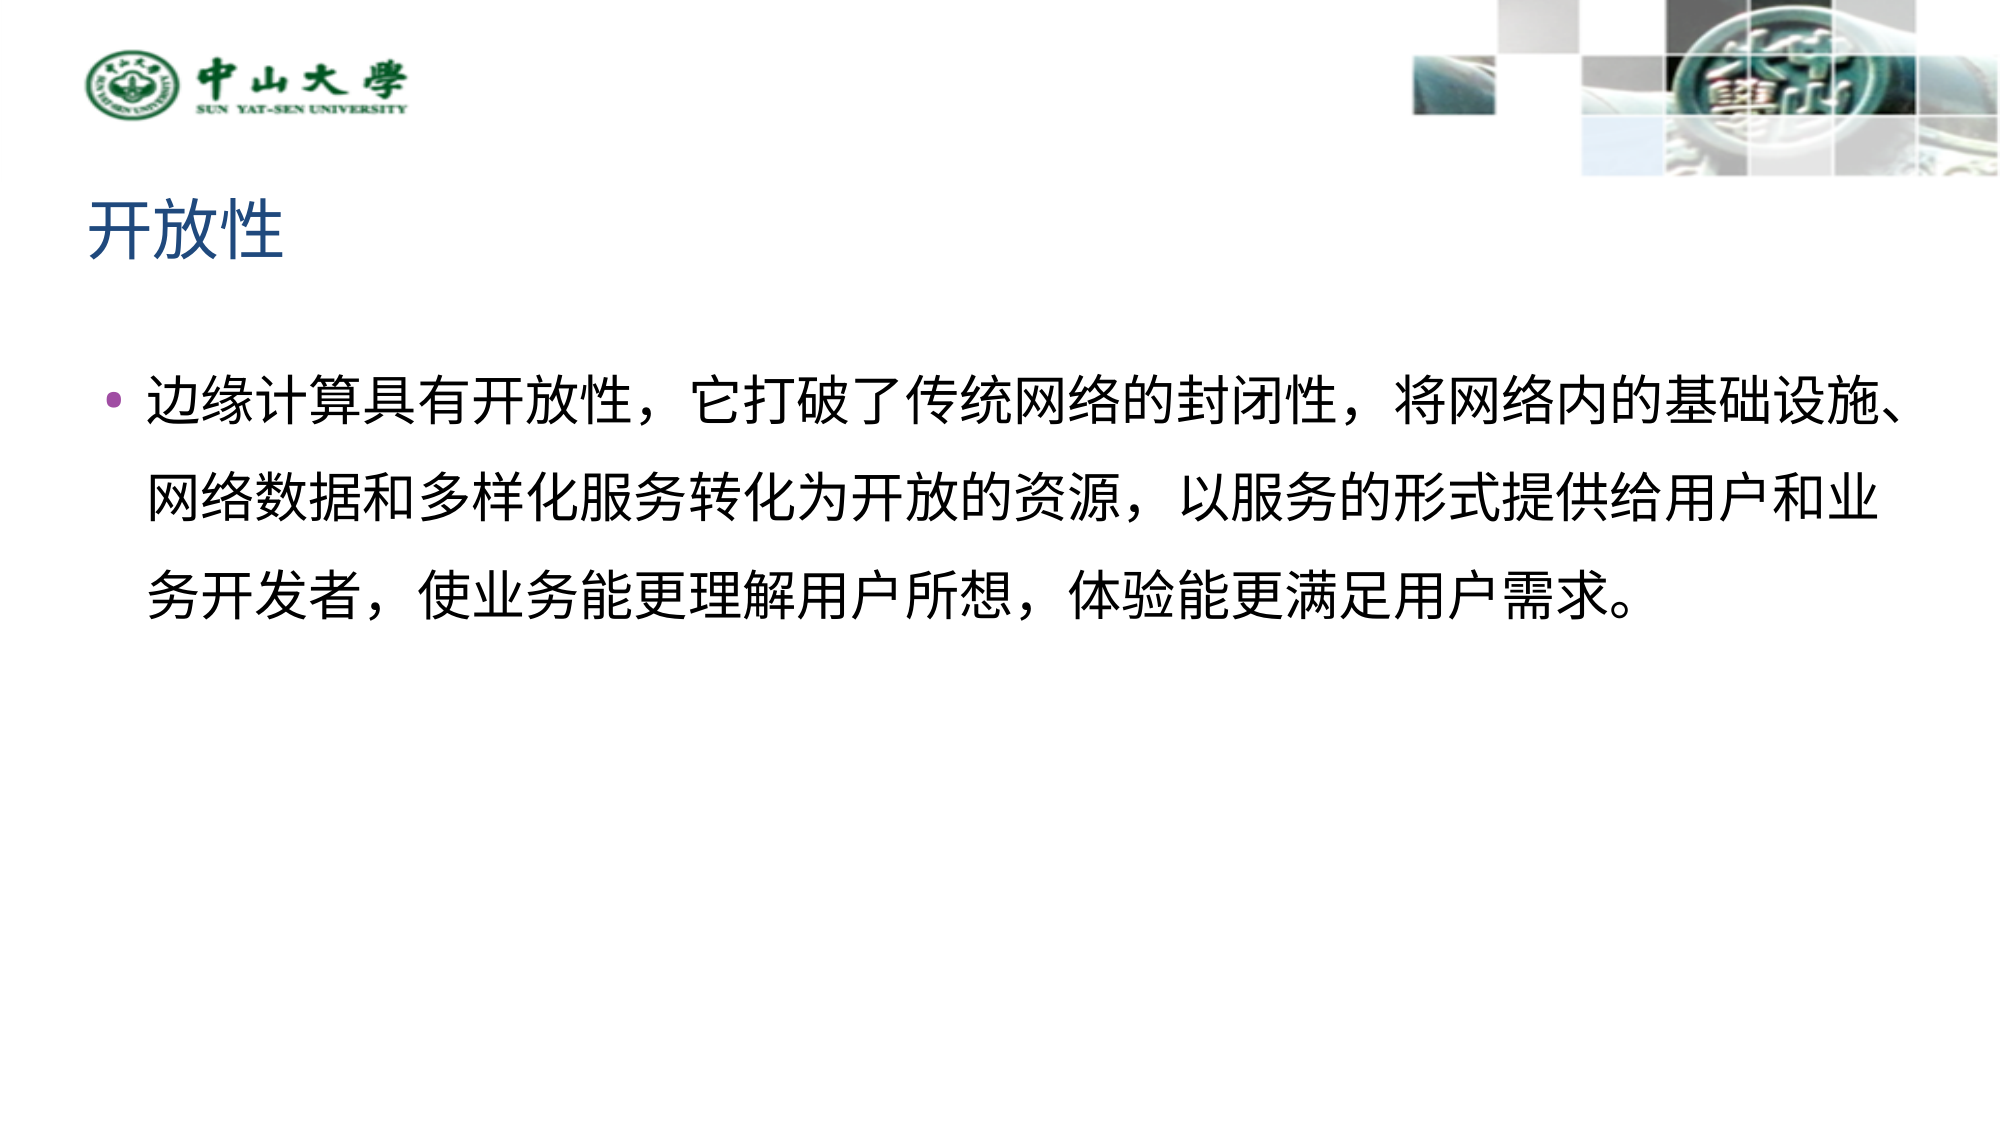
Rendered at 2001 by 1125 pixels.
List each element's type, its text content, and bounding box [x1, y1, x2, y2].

slide_number 9 [1787, 0, 1955, 61]
title 开放性 [71, 162, 1872, 295]
list 边缘计算具有开放性，它打破了传统网络的封闭性，将网络内的基础设施、网络数据和多样化服务转化为开放的资源，以服务的形式提供给用户和业务开发者，使业务能更理解用户所想，体验能更满足用户需求。 [71, 326, 1900, 1094]
picture [0, 0, 2000, 182]
